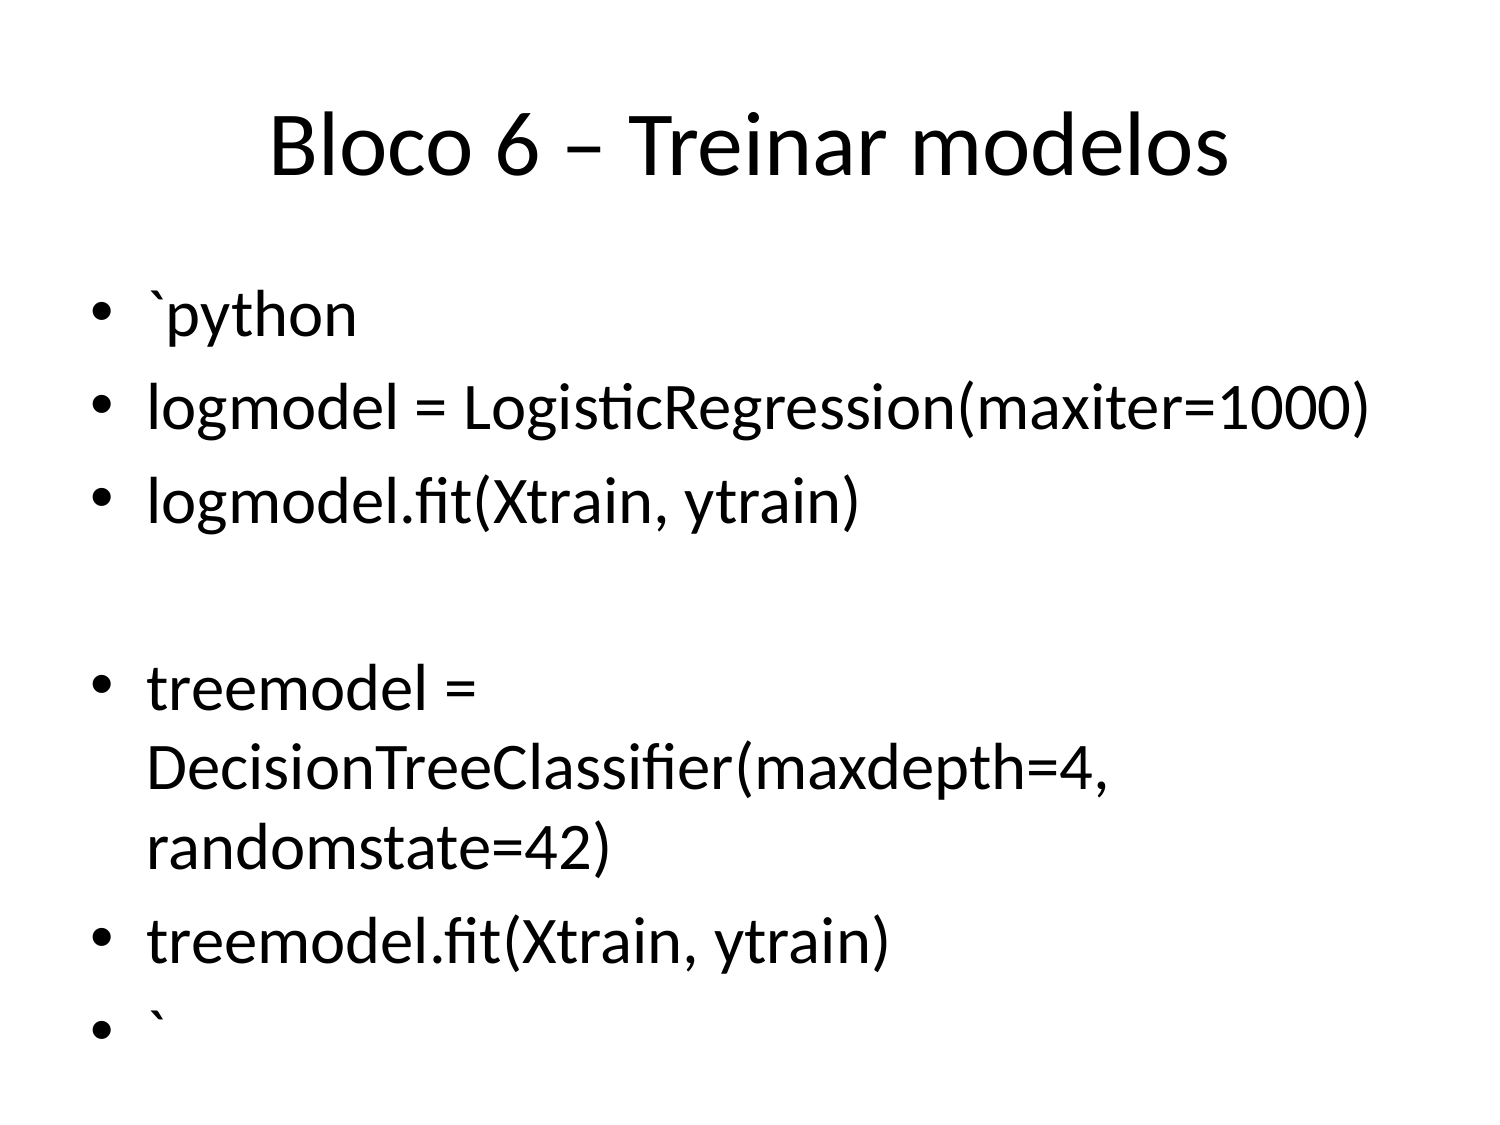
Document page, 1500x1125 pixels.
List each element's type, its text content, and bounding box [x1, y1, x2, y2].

list `python logmodel = LogisticRegression(maxiter=1000) logmodel.fit(Xtrain, ytrain) treemodel = DecisionTreeClassifier(maxdepth=4, randomstate=42) treemodel.fit(Xtrain, ytrain) ` O que faz: Cria e treina: Regressão Logística → modelo probabilístico; Árvore de Decisão → modelo baseado em regras (máx profundidade=4). [75, 262, 1425, 1005]
title Bloco 6 – Treinar modelos [75, 45, 1425, 233]
